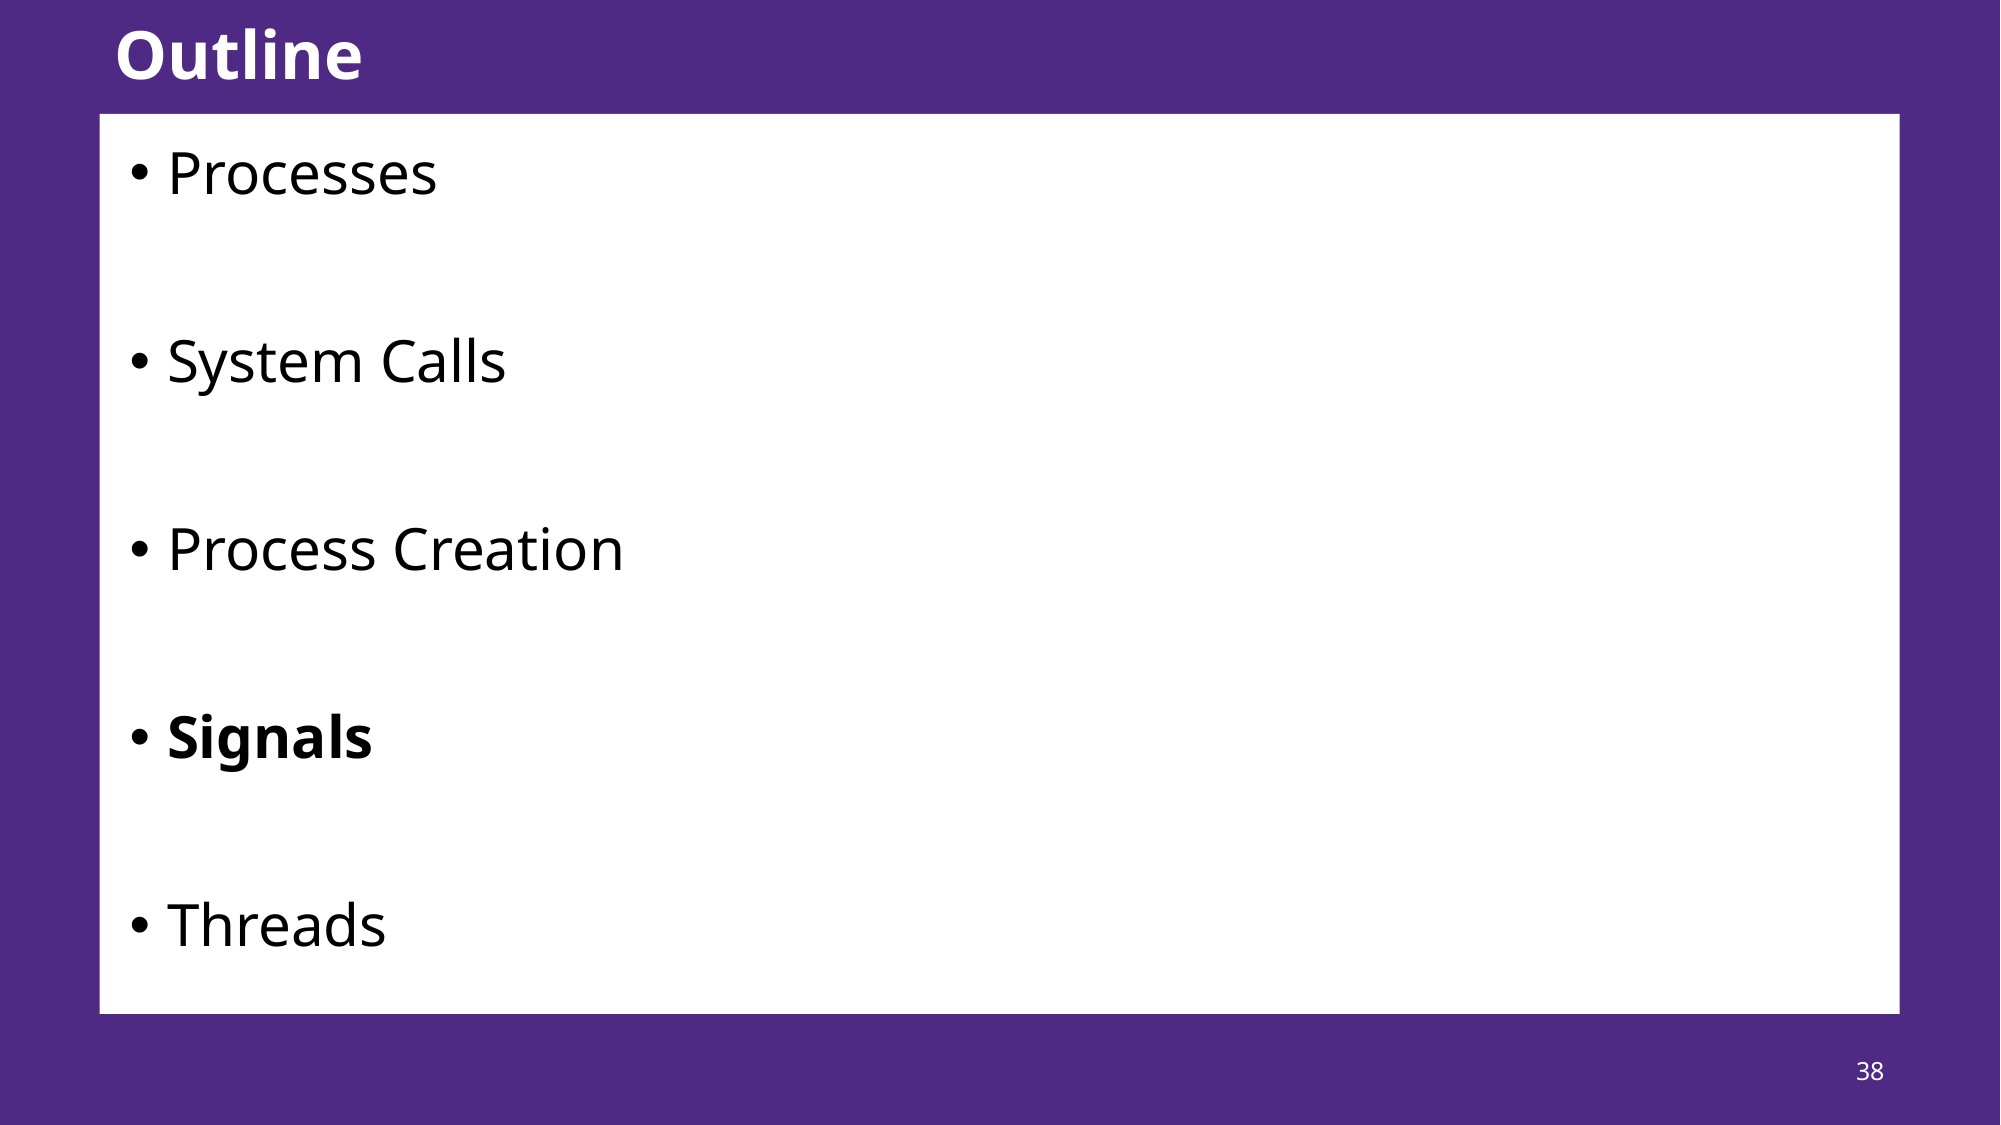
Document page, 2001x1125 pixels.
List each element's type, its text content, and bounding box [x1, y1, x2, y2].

slide_number 38 [1749, 1042, 1900, 1103]
title Outline [99, 1, 1900, 114]
list Processes System Calls Process Creation Signals Threads [99, 114, 1900, 1014]
